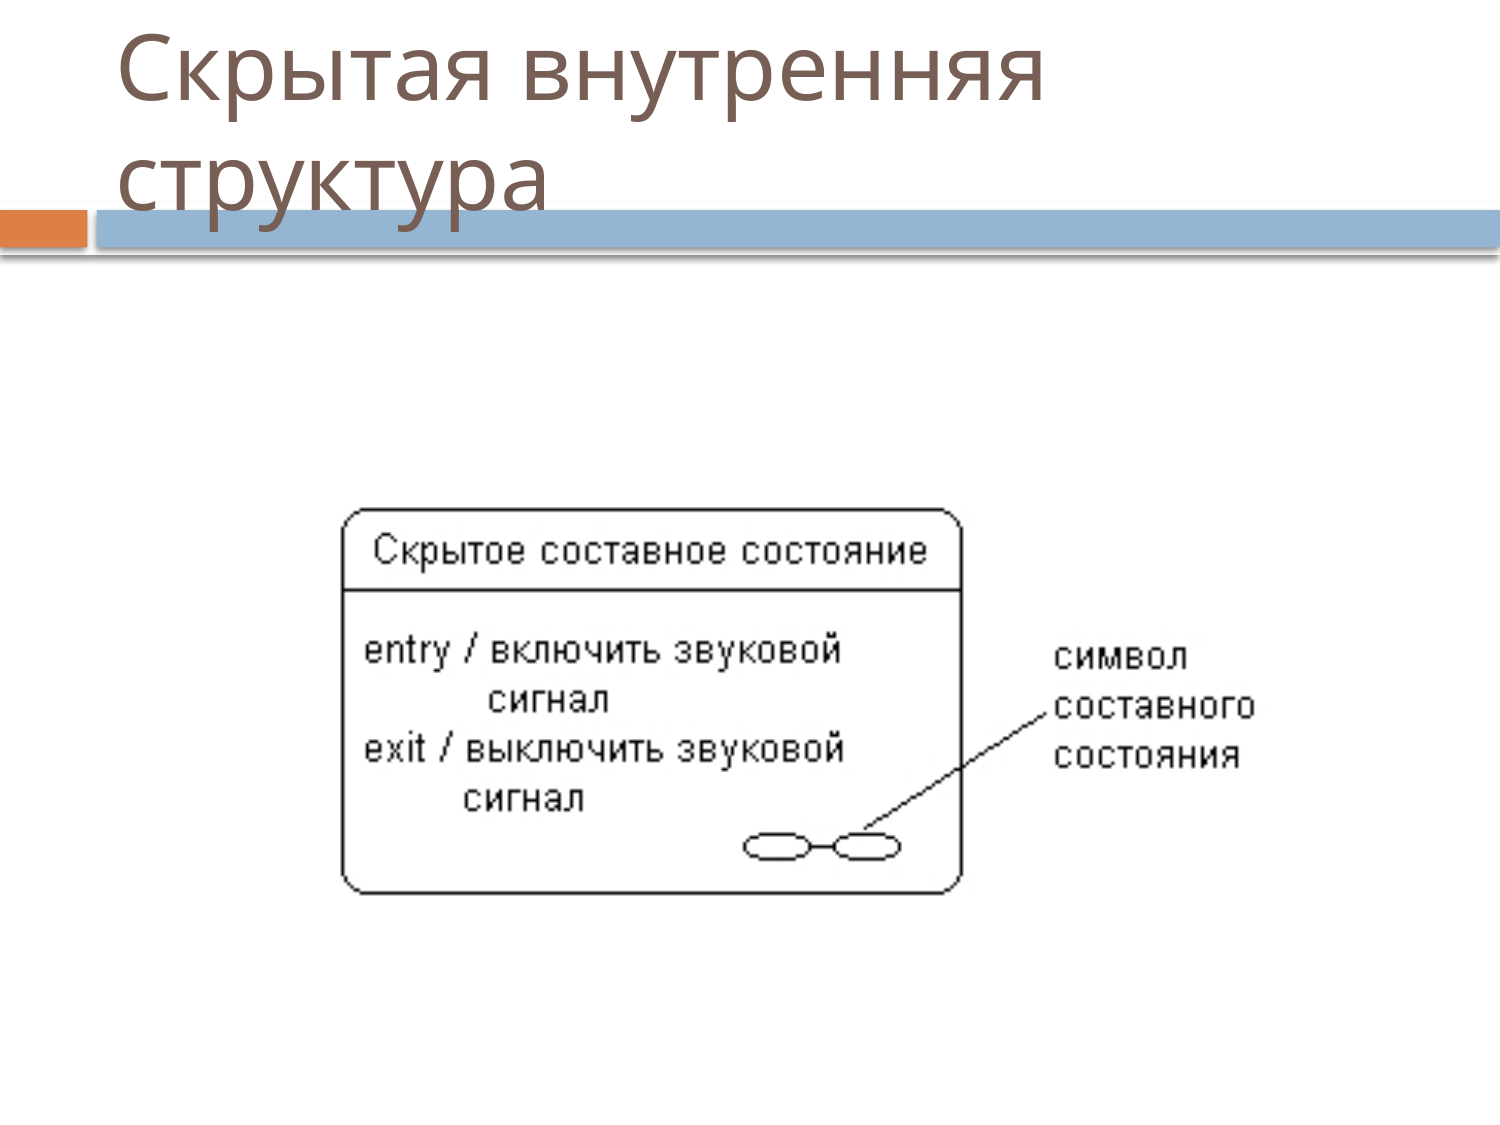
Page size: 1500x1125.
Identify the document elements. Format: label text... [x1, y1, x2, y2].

title Скрытая внутренняя структура [100, 37, 1438, 200]
picture [336, 503, 1267, 906]
